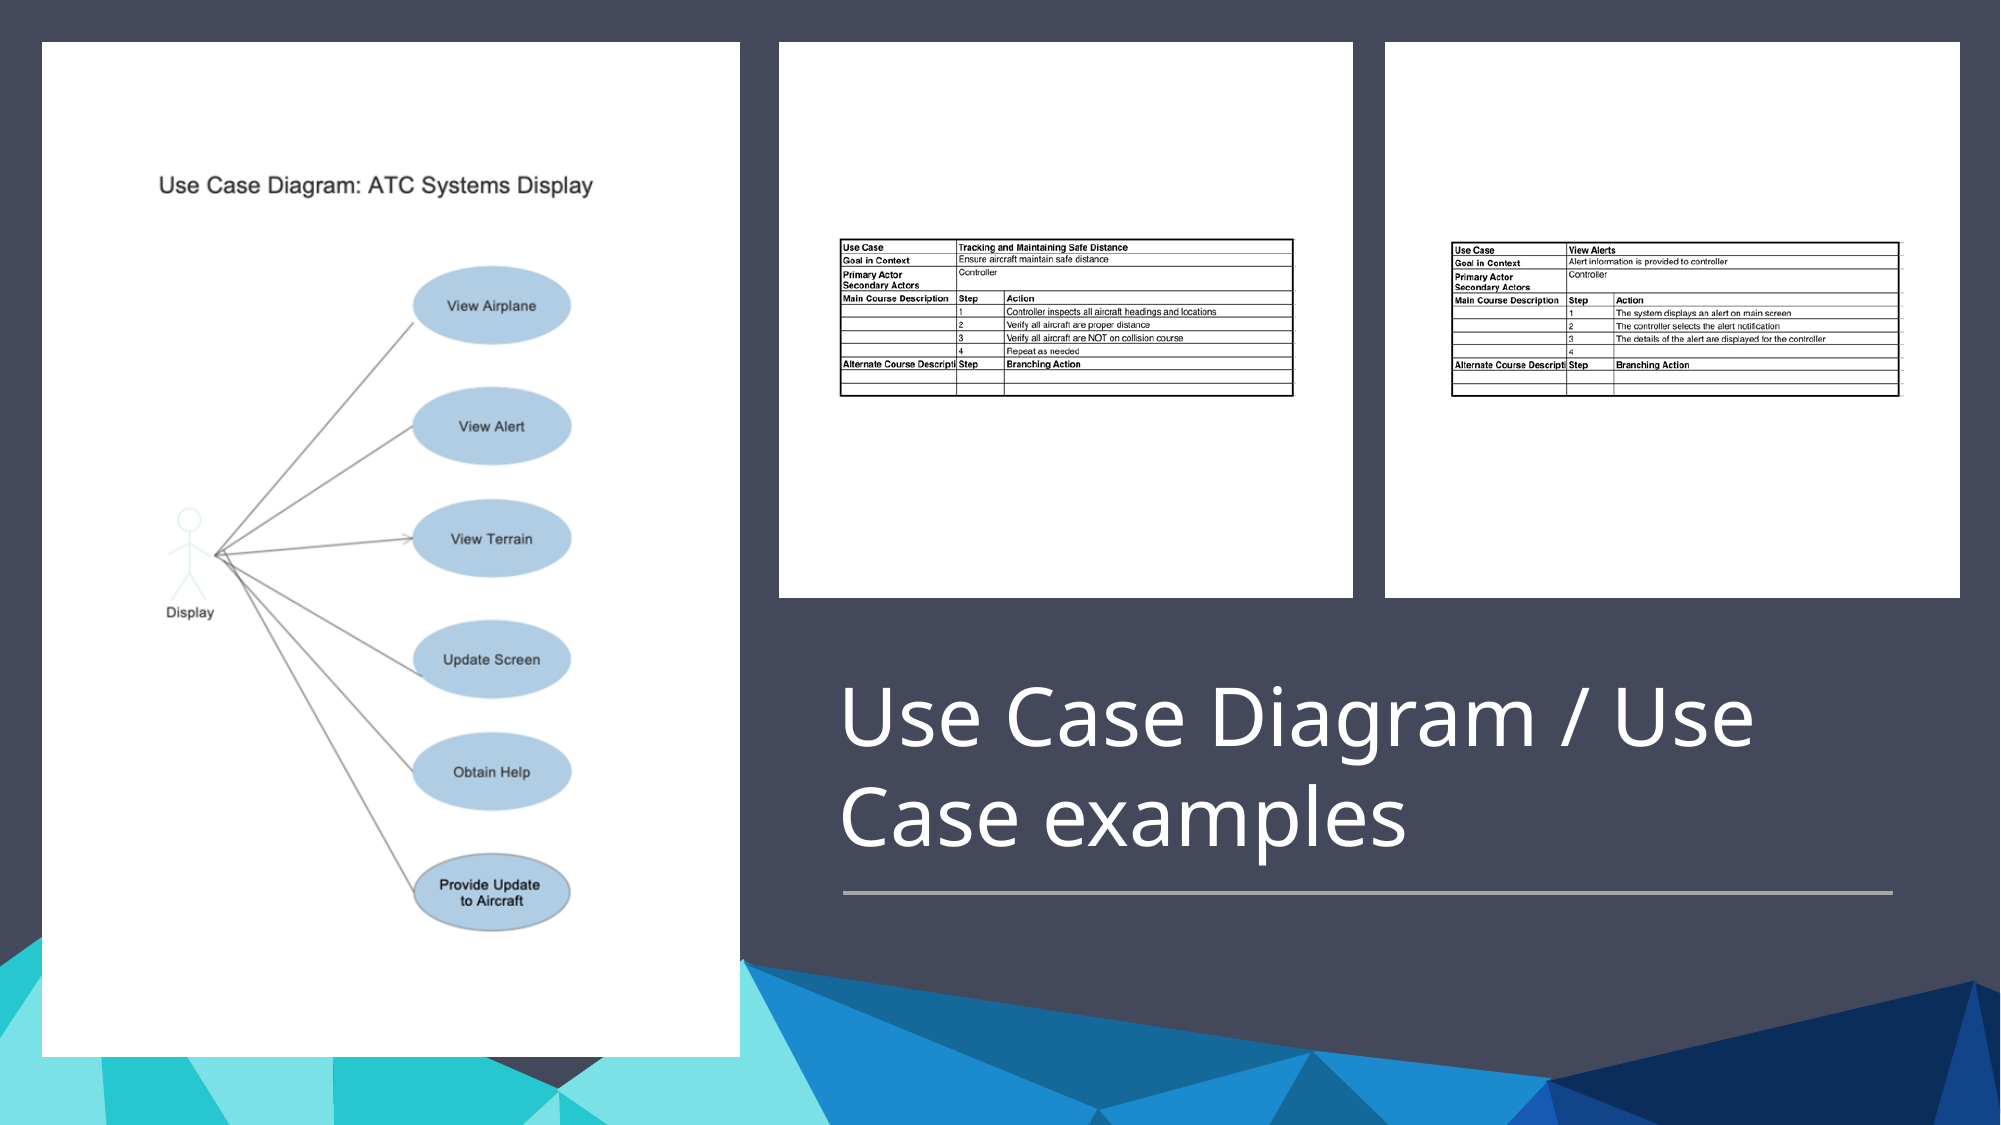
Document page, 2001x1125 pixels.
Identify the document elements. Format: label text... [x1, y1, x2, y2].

picture [834, 236, 1296, 403]
text_box [788, 52, 1344, 589]
text_box [51, 52, 730, 1048]
text_box Use Case Diagram / Use Case examples [823, 656, 1885, 875]
text_box [1395, 52, 1950, 589]
picture [104, 143, 677, 957]
picture [1448, 237, 1904, 403]
